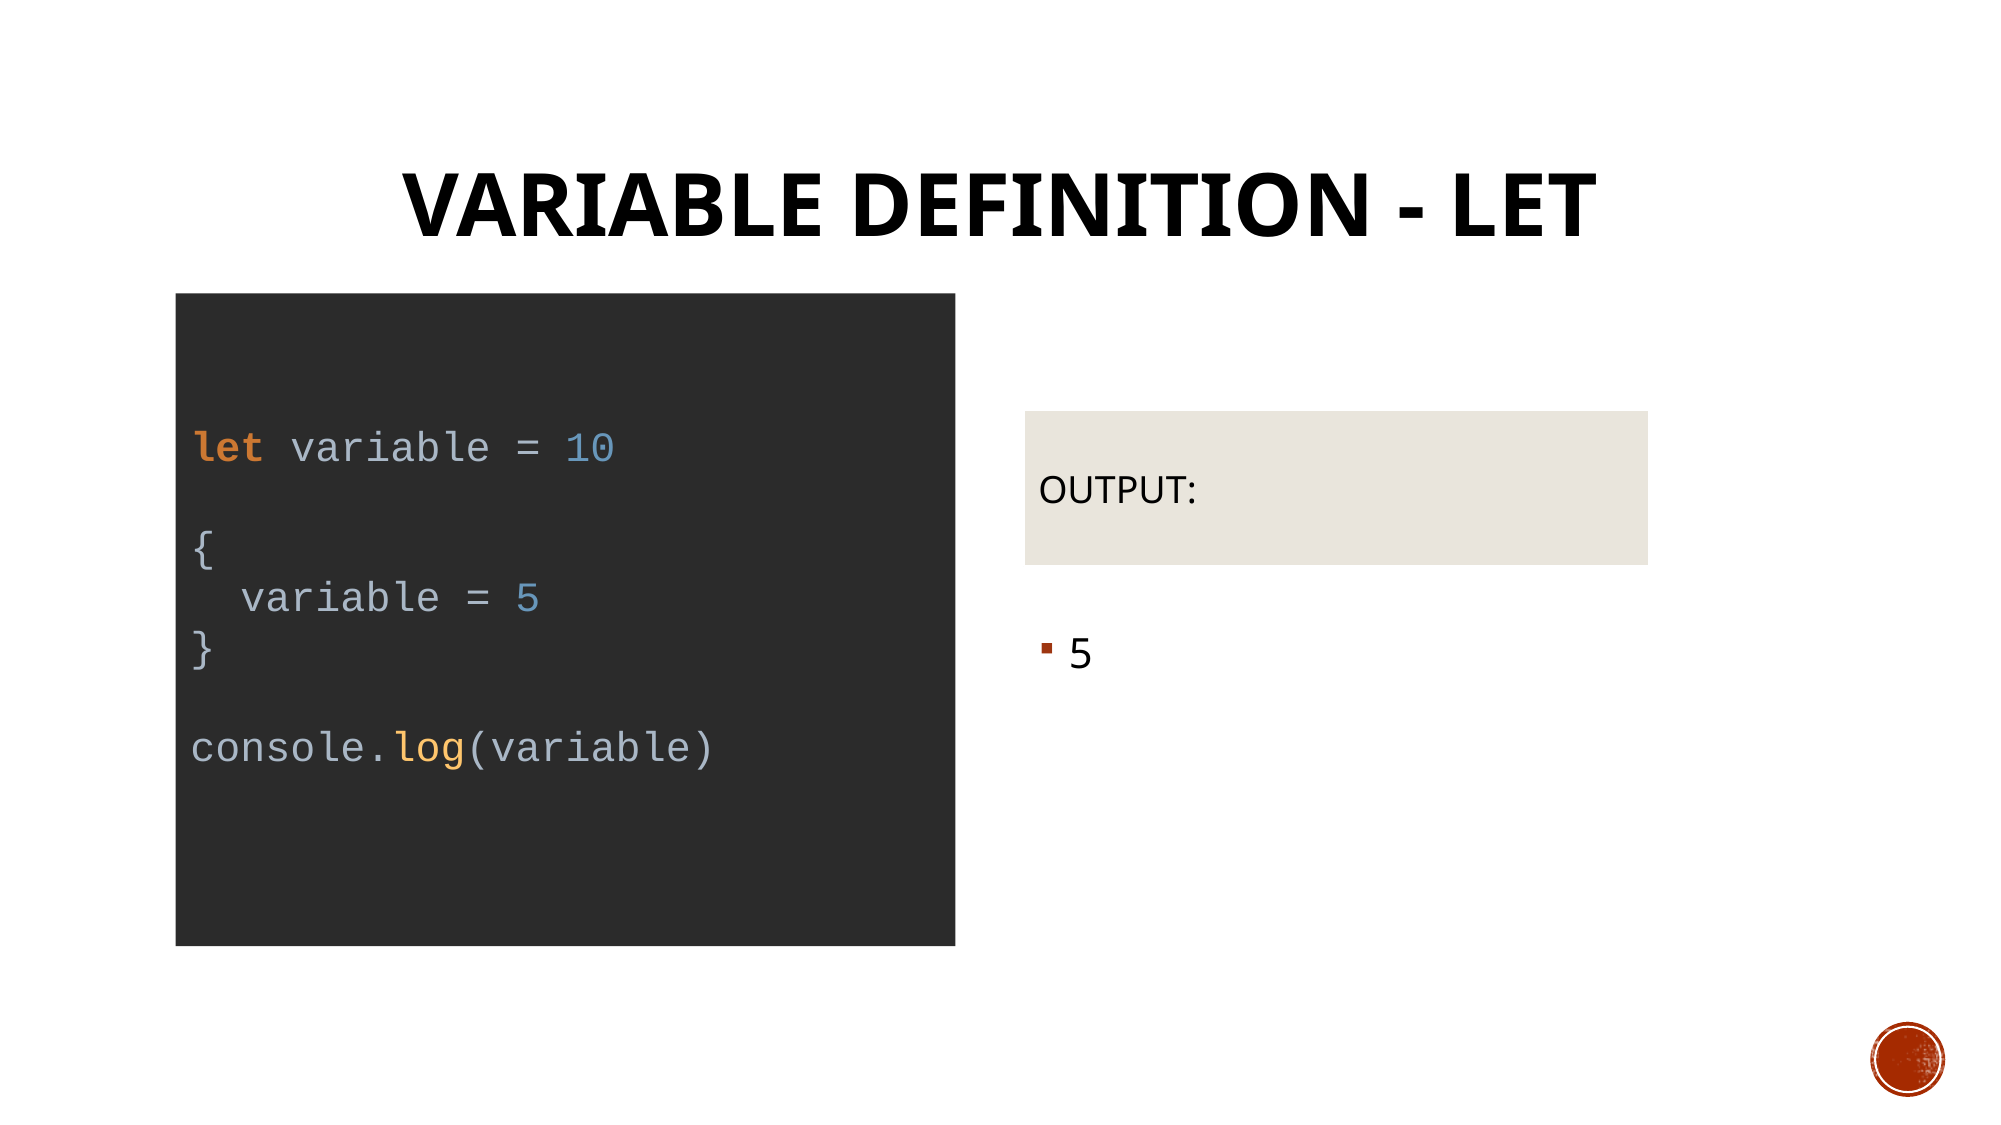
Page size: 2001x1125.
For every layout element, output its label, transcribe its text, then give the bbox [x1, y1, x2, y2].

list let variable = 10 { variable = 5 } console.log(variable) [175, 293, 956, 947]
list 5 [1023, 625, 1804, 782]
title Variable definition - LET [175, 79, 1826, 344]
text_box OUTPUT: [1023, 409, 1650, 567]
